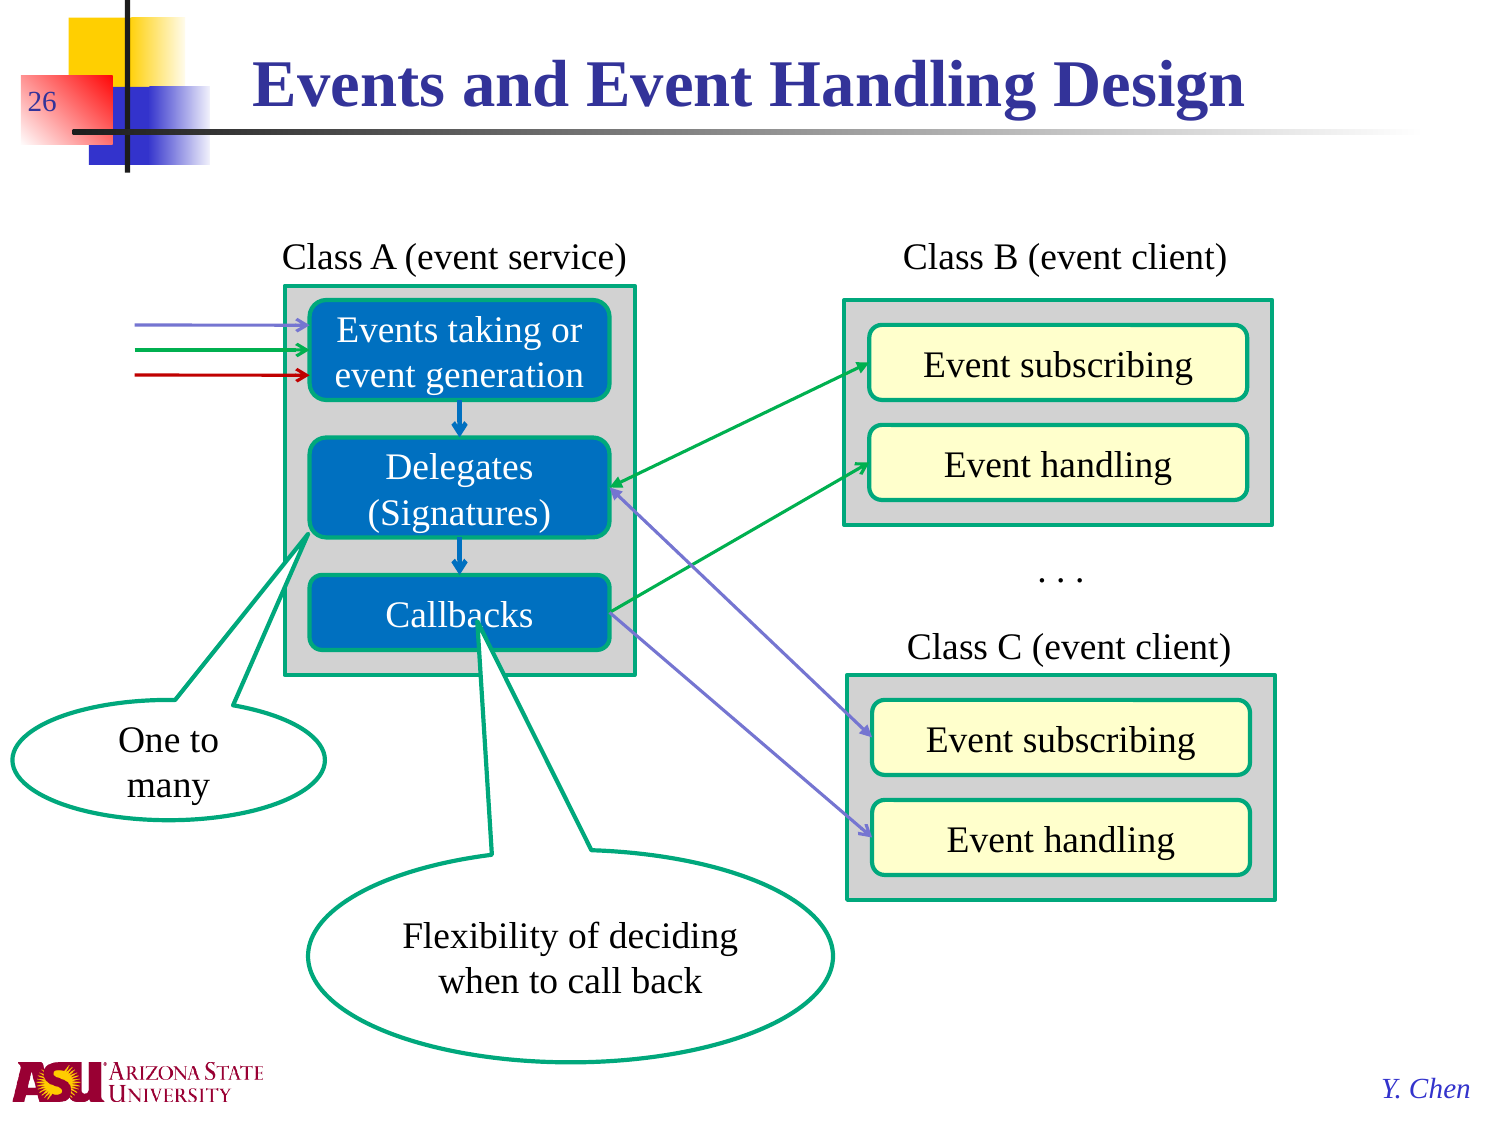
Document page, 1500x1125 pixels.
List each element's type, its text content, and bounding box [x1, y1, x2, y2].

slide_number 26 [12, 49, 326, 126]
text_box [134, 324, 1276, 901]
text_box Class A (event service) [267, 224, 643, 285]
text_box Flexibility of deciding when to call back [305, 910, 836, 1065]
text_box Events taking or event generation [307, 297, 612, 323]
text_box [842, 298, 1274, 324]
text_box Class B (event client) [888, 224, 1243, 285]
text_box One to many [10, 699, 129, 821]
picture [12, 1062, 263, 1102]
title Events and Event Handling Design [237, 24, 1488, 128]
text_box [283, 285, 637, 323]
